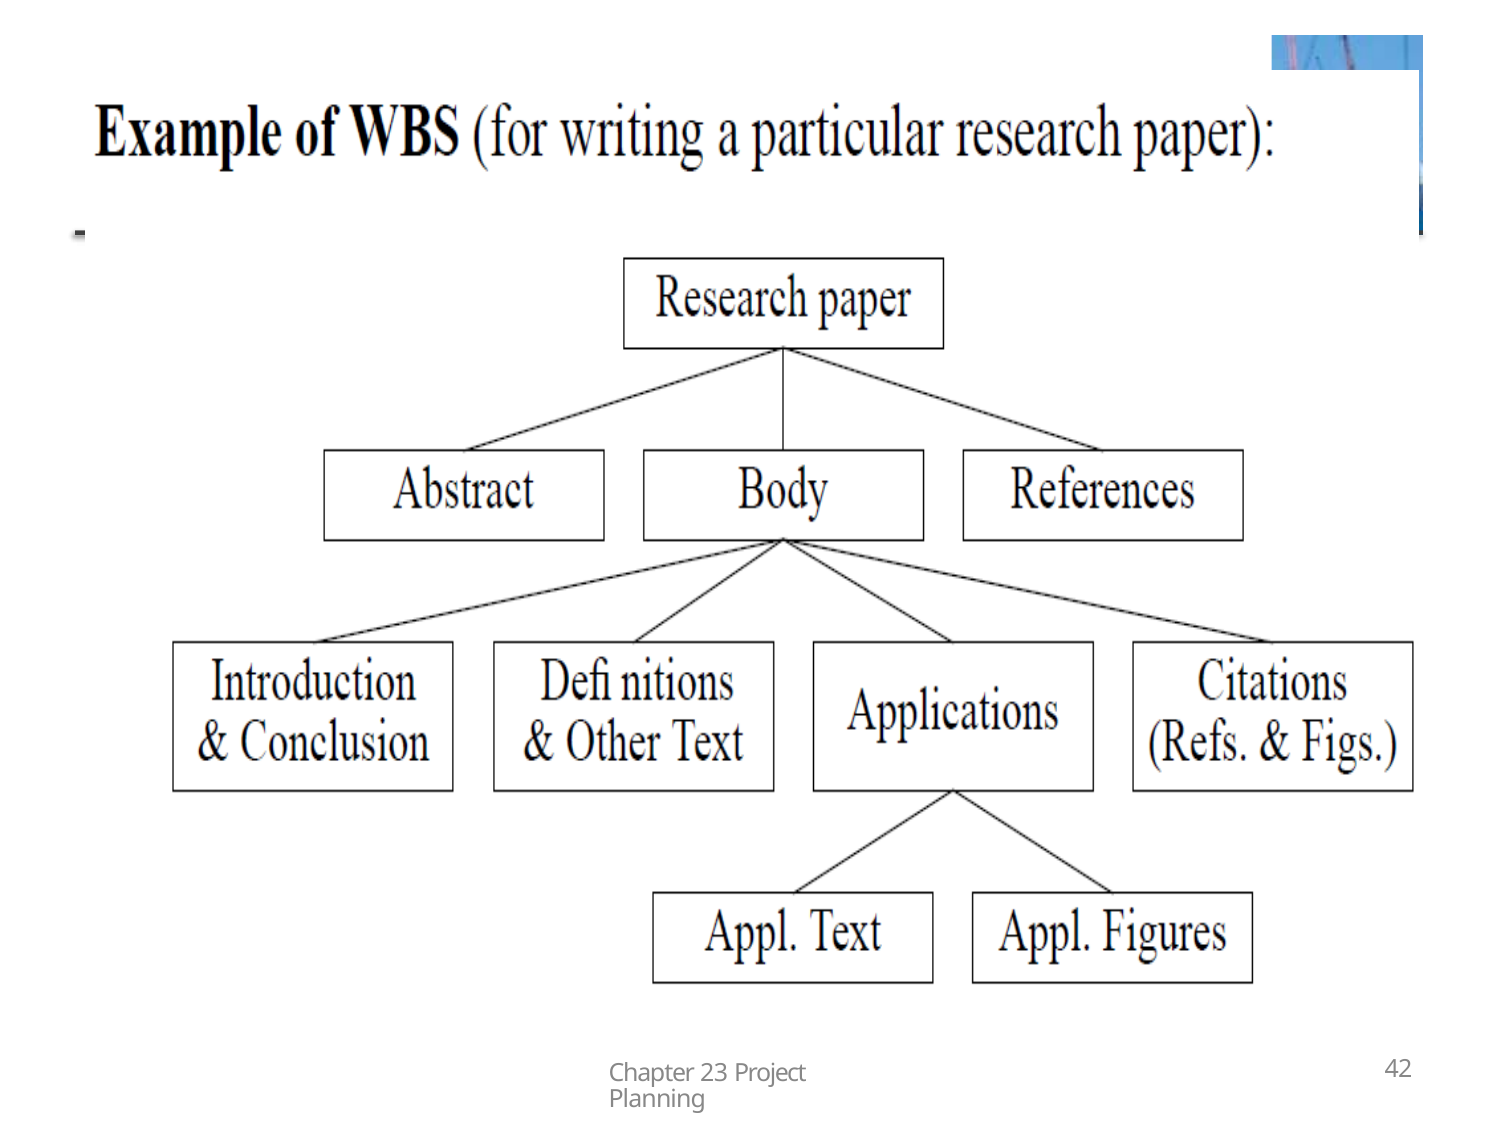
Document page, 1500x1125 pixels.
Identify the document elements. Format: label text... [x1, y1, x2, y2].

slide_number 42 [1380, 1060, 1415, 1090]
footer Chapter 23 Project Planning [606, 1060, 894, 1090]
picture [67, 35, 1433, 992]
